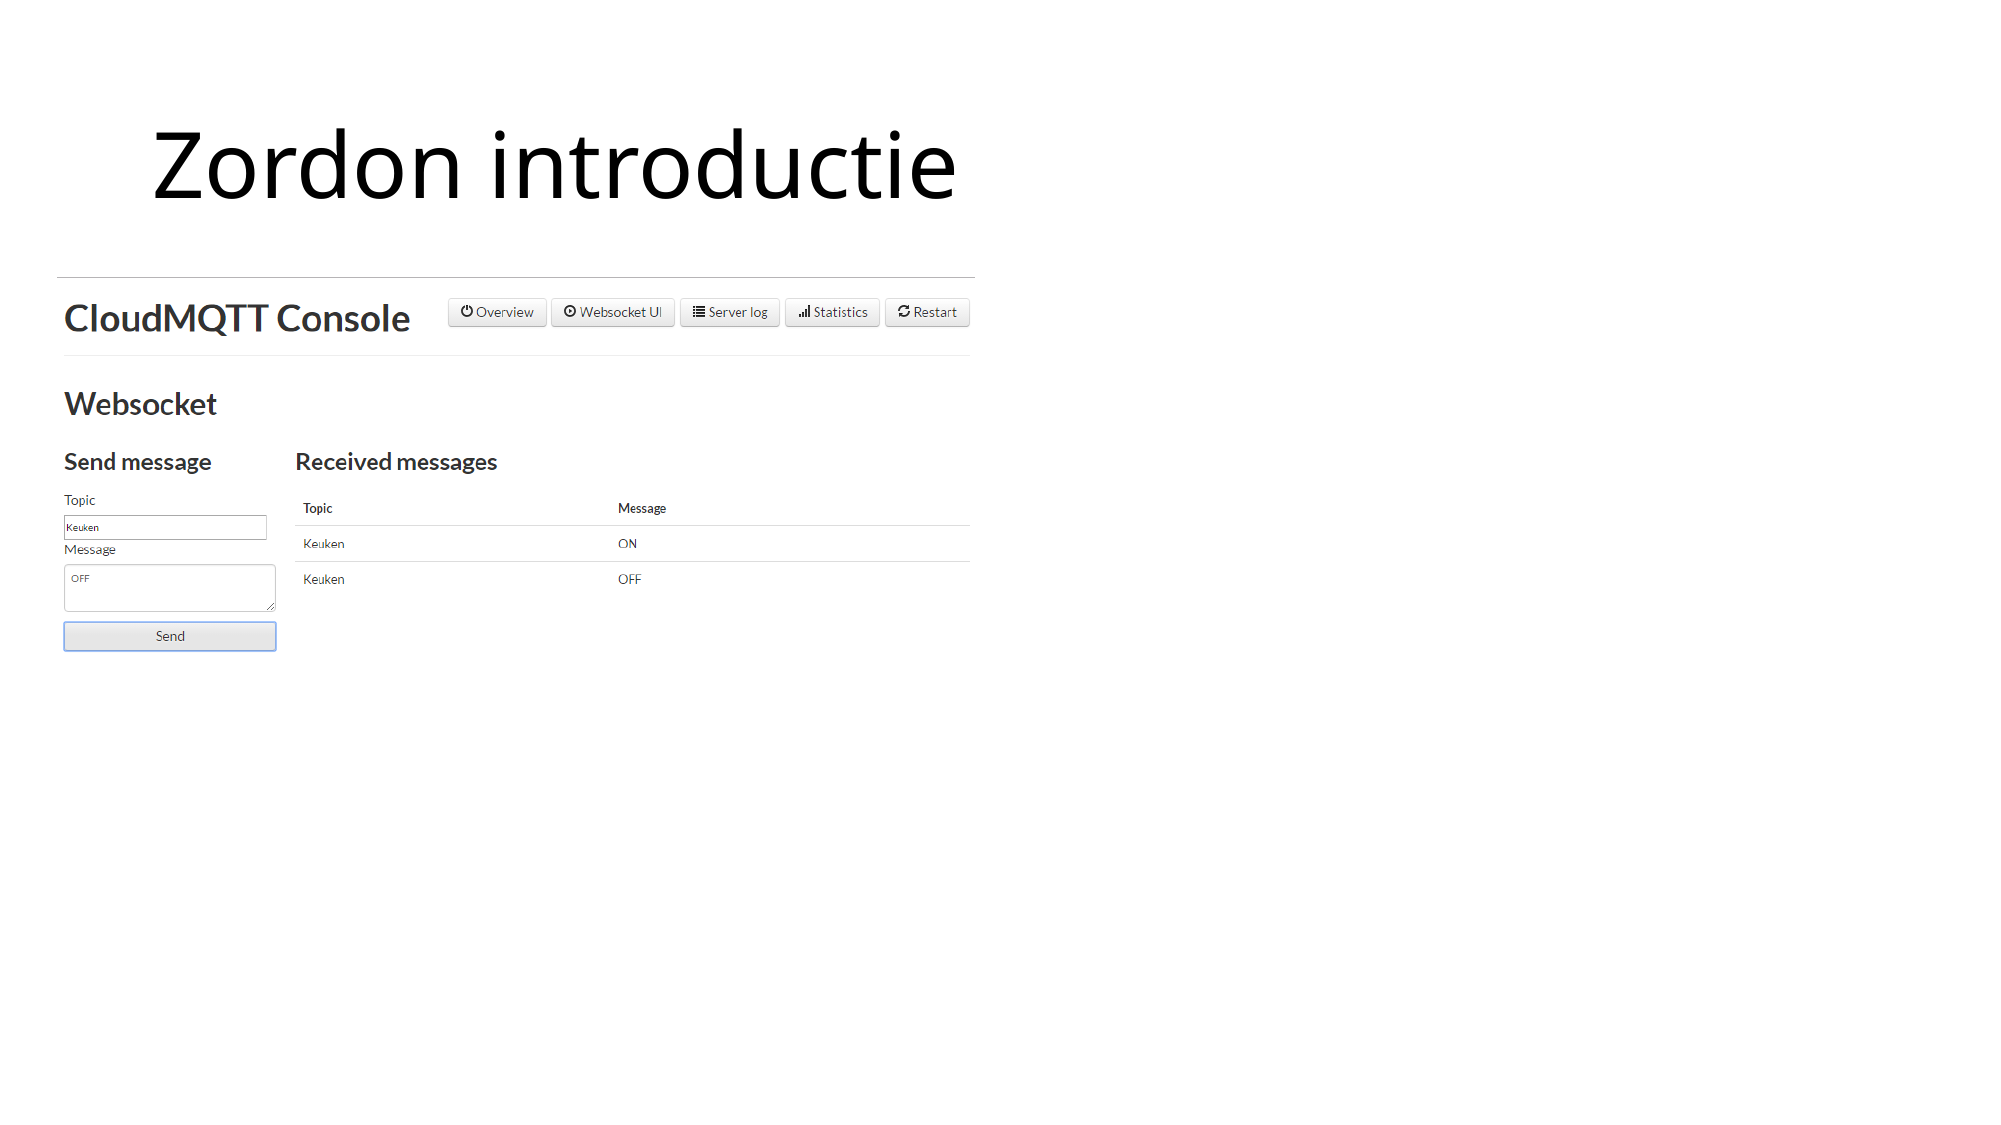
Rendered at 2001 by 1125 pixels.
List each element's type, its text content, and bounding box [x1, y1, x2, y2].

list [57, 277, 975, 656]
title Zordon introductie [137, 59, 1863, 278]
